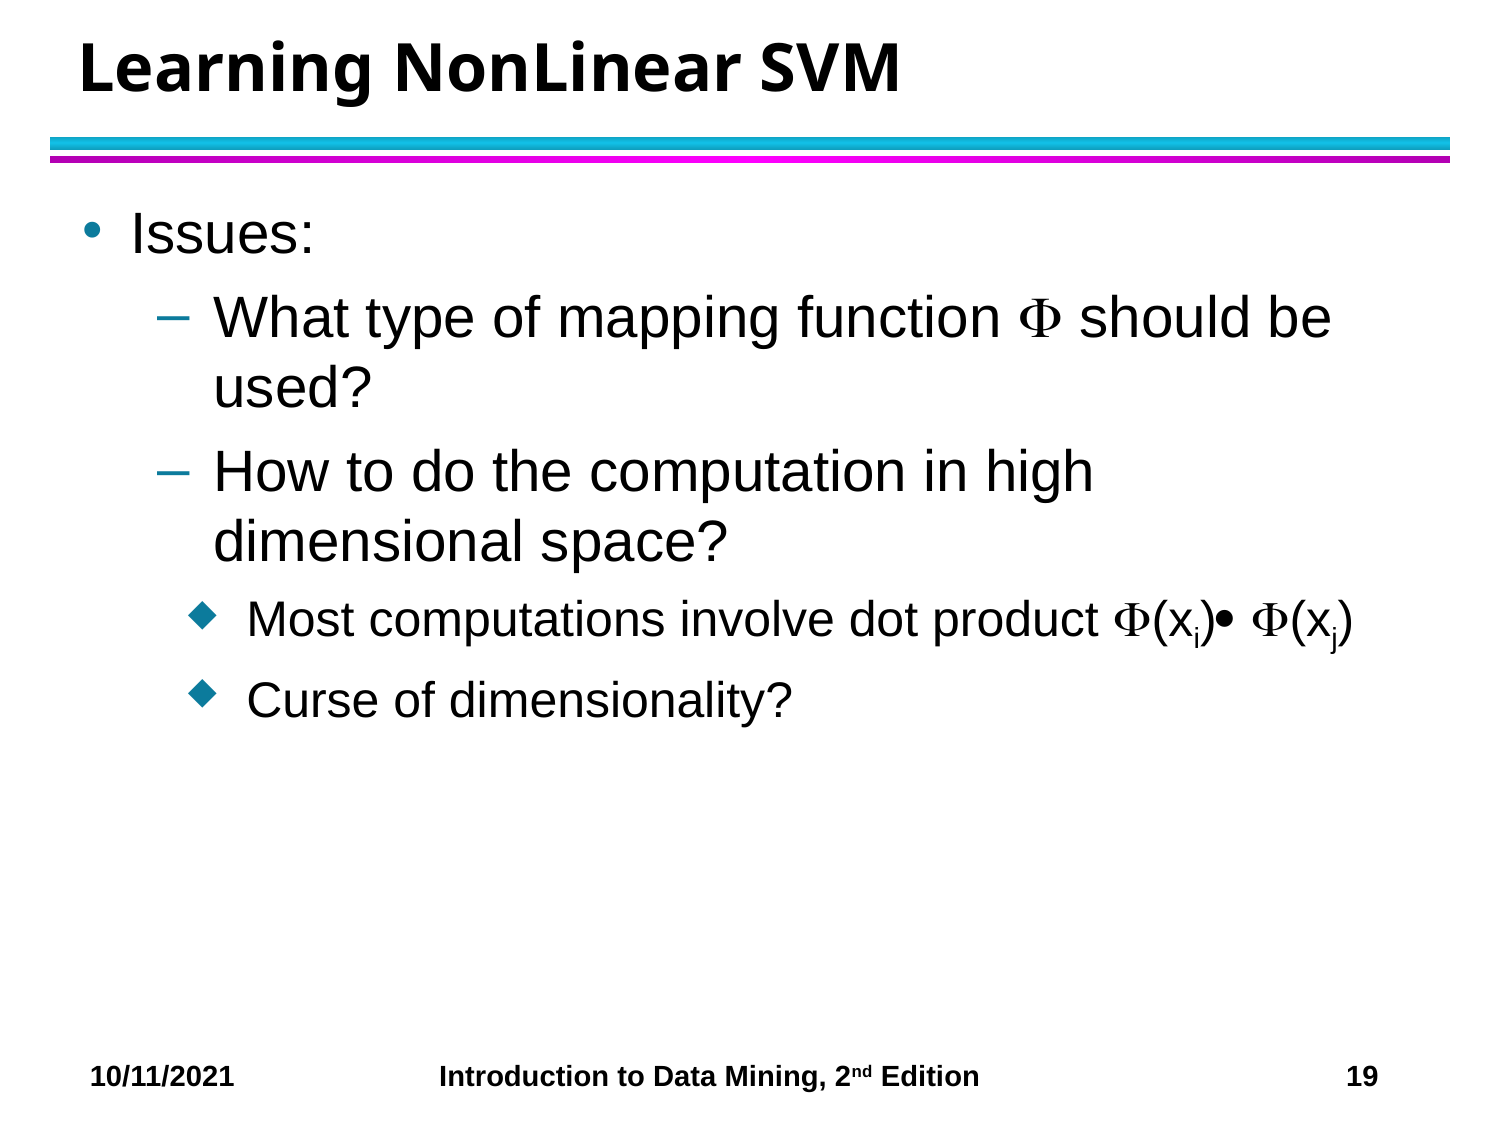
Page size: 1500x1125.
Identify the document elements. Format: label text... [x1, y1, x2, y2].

list Issues: What type of mapping function  should be used? How to do the computation in high dimensional space? Most computations involve dot product (xi) (xj) Curse of dimensionality? [67, 187, 1432, 1038]
title Learning NonLinear SVM [62, 24, 1421, 113]
